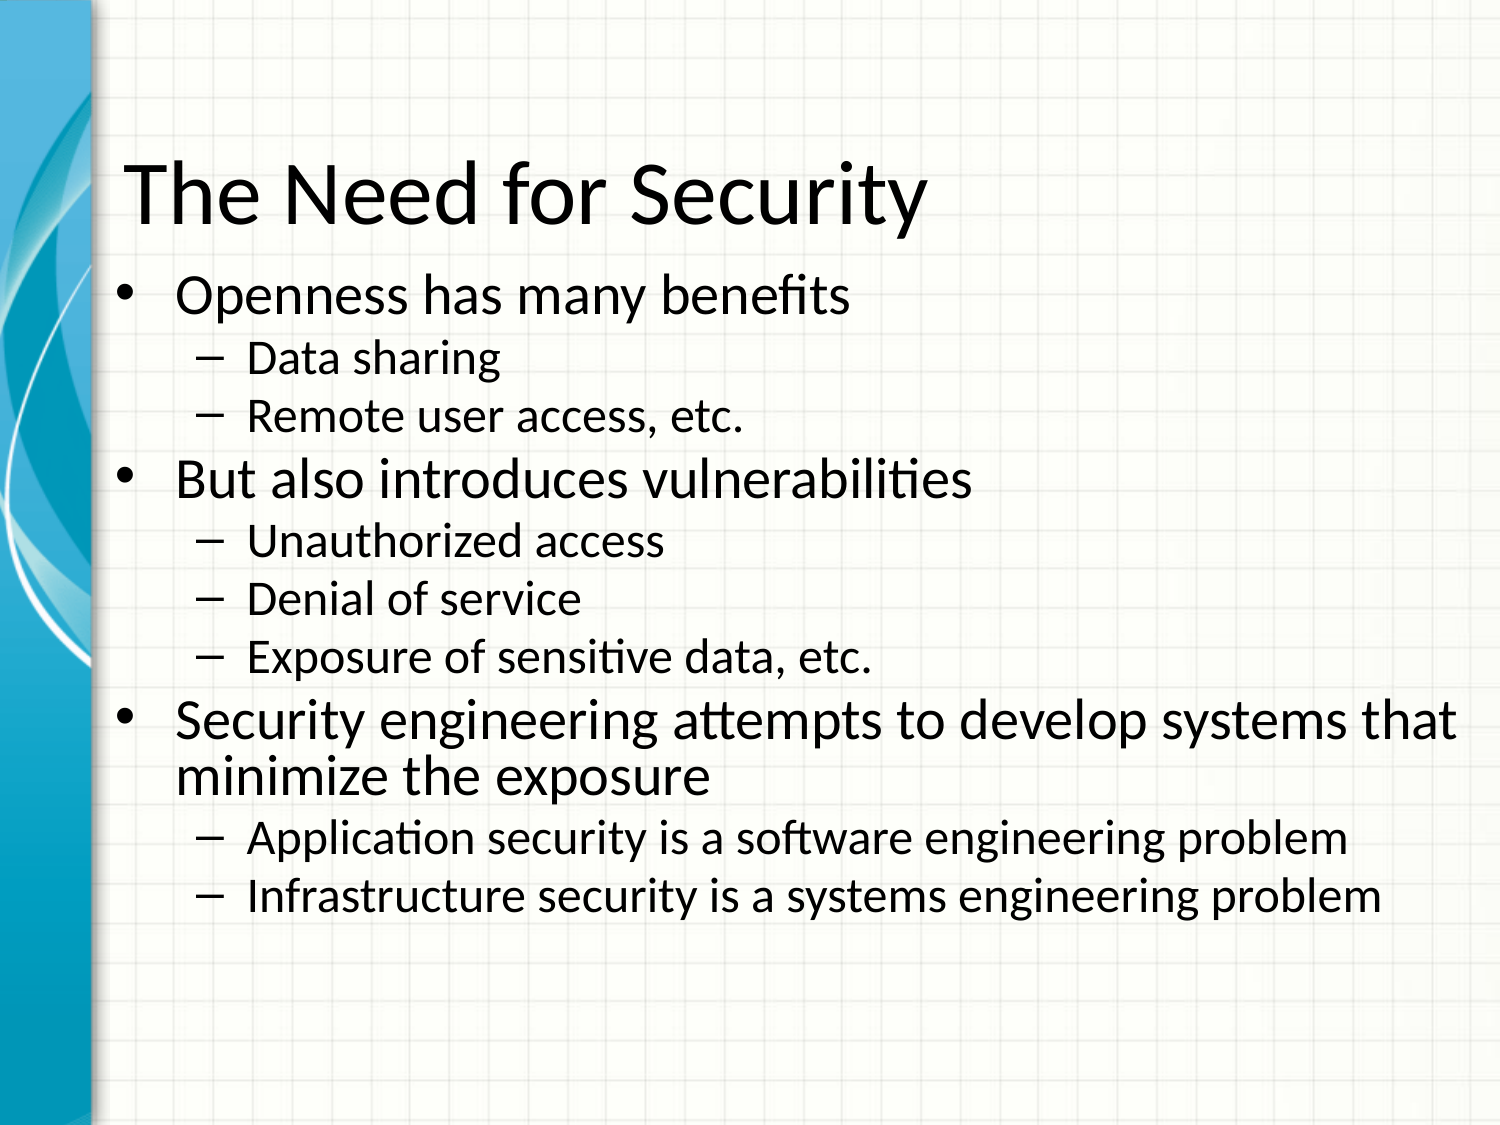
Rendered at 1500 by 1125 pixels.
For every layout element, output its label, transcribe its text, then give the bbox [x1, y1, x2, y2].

title The Need for Security [108, 107, 1500, 262]
picture [0, 0, 1500, 1125]
list Openness has many benefits Data sharing Remote user access, etc. But also introduces vulnerabilities Unauthorized access Denial of service Exposure of sensitive data, etc. Security engineering attempts to develop systems that minimize the exposure Application security is a software engineering problem Infrastructure security is a systems engineering problem [99, 262, 1500, 1050]
